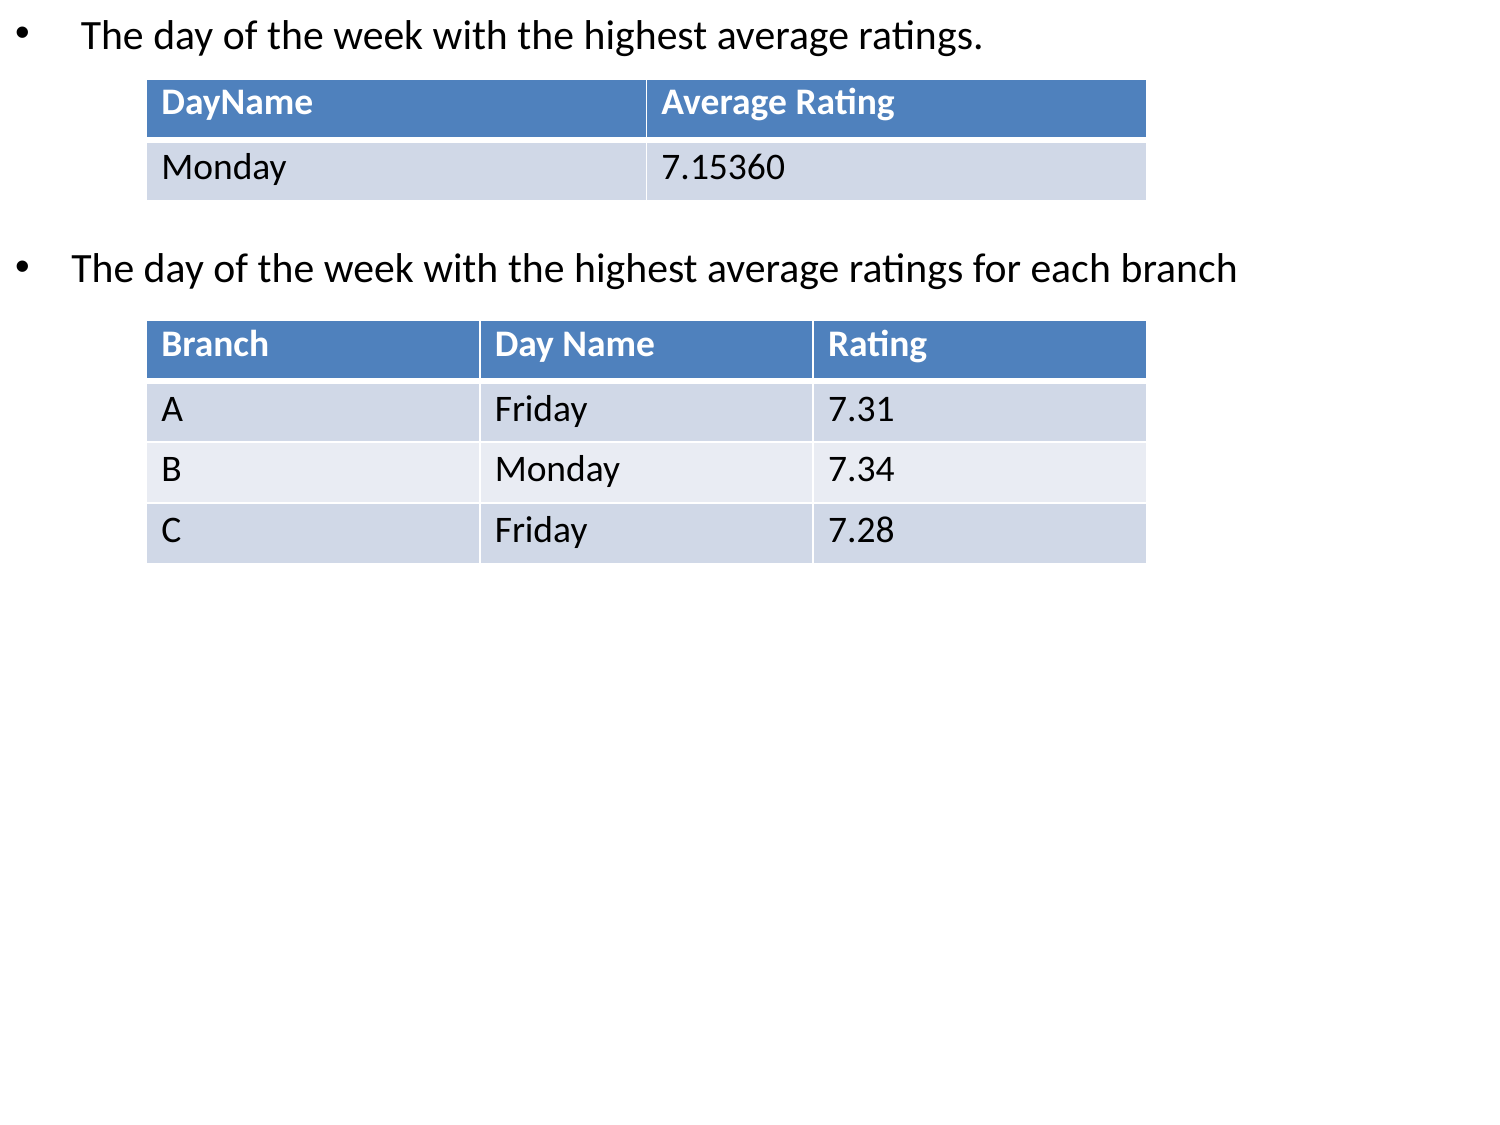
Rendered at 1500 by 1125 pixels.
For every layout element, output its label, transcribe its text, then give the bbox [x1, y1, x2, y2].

table_header DayName [147, 80, 646, 137]
list The day of the week with the highest average ratings. The day of the week with the highest average ratings for each branch [0, 0, 1500, 1005]
table_cell 7.28 [814, 504, 1146, 563]
table_cell 7.15360 [647, 143, 1146, 200]
table_header Branch [147, 321, 479, 378]
table_cell Friday [481, 504, 812, 563]
table_header Rating [814, 321, 1146, 378]
table_cell B [147, 443, 479, 502]
table_cell Monday [147, 143, 646, 200]
table_header Day Name [481, 321, 812, 378]
table_cell A [147, 384, 479, 441]
table_cell C [147, 504, 479, 563]
table_header Average Rating [647, 80, 1146, 137]
table_cell Friday [481, 384, 812, 441]
table_cell 7.34 [814, 443, 1146, 502]
table_cell 7.31 [814, 384, 1146, 441]
table_cell Monday [481, 443, 812, 502]
